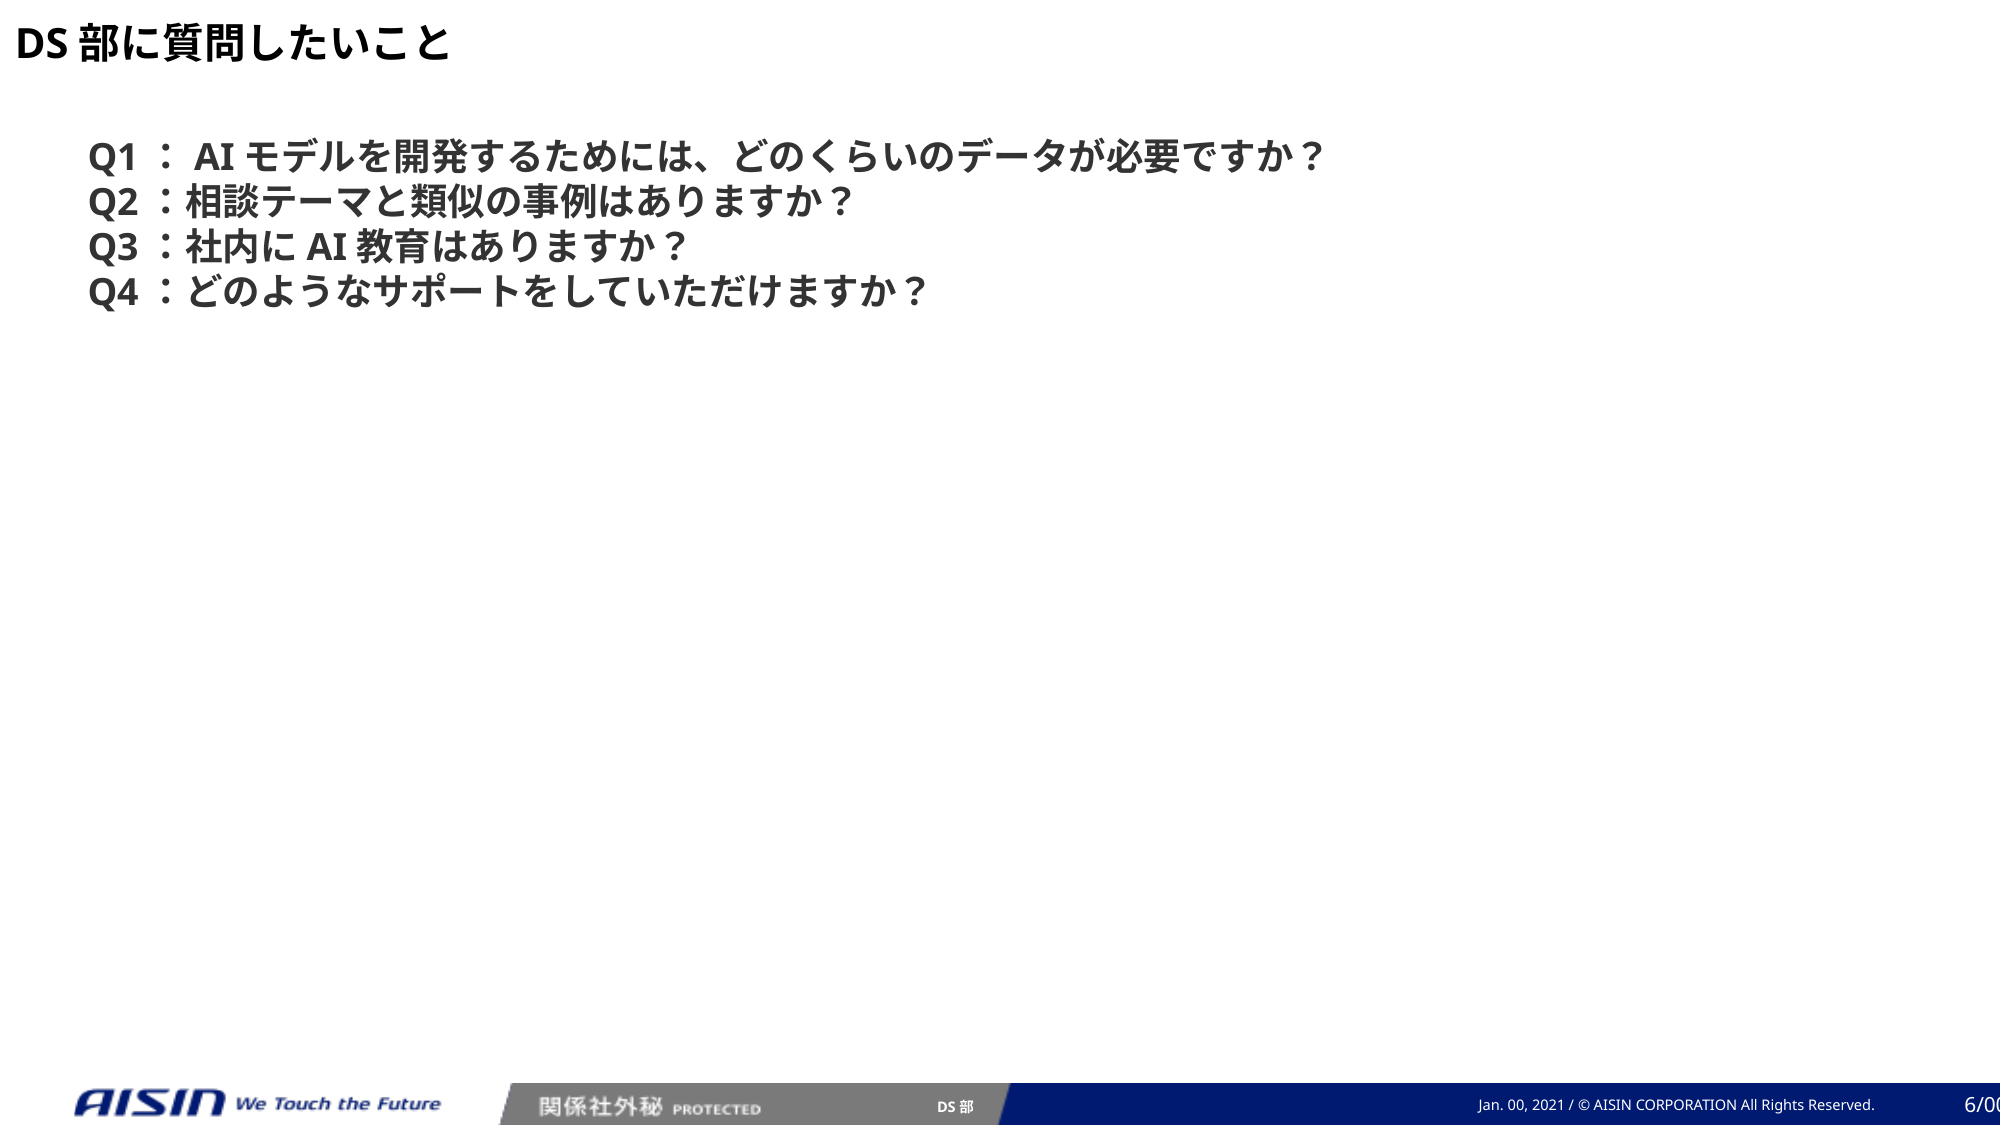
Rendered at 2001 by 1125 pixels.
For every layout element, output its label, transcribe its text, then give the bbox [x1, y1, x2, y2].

list Q1：AIモデルを開発するためには、どのくらいのデータが必要ですか？ Q2：相談テーマと類似の事例はありますか？ Q3：社内にAI教育はありますか？ Q4：どのようなサポートをしていただけますか？ [72, 125, 1928, 1051]
text_box DS部に質問したいこと [0, 9, 1855, 60]
